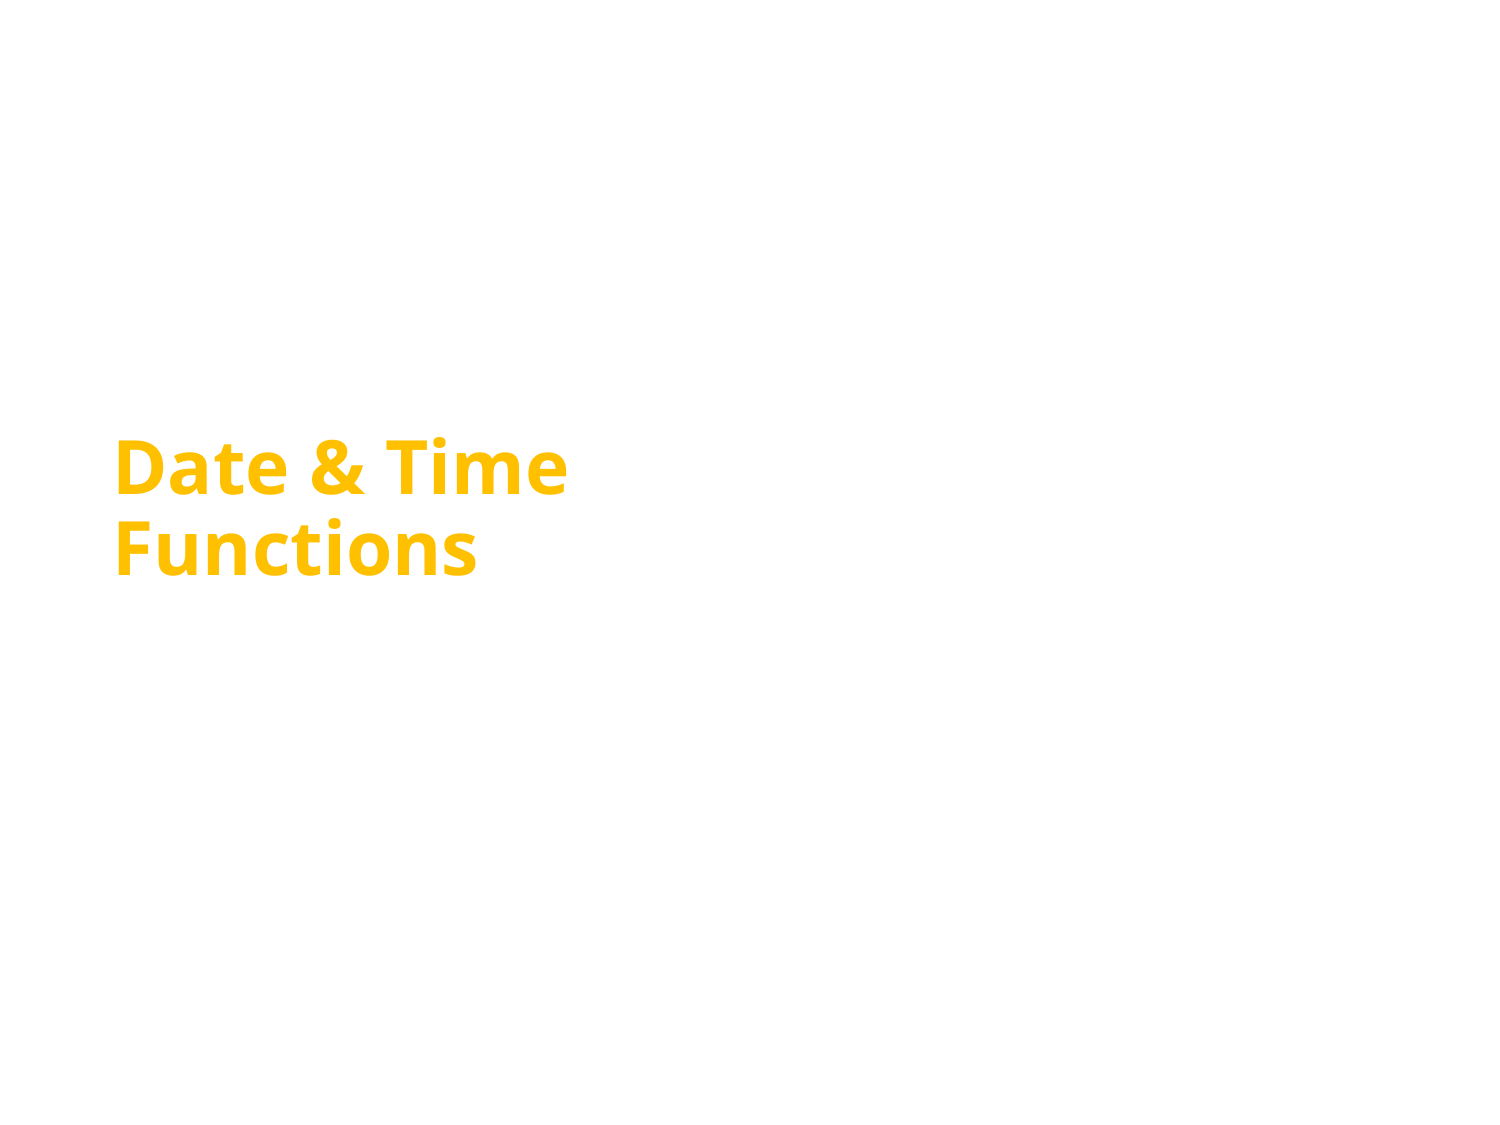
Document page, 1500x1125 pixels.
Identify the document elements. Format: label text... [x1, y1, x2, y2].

title Date & Time Functions [112, 416, 616, 605]
